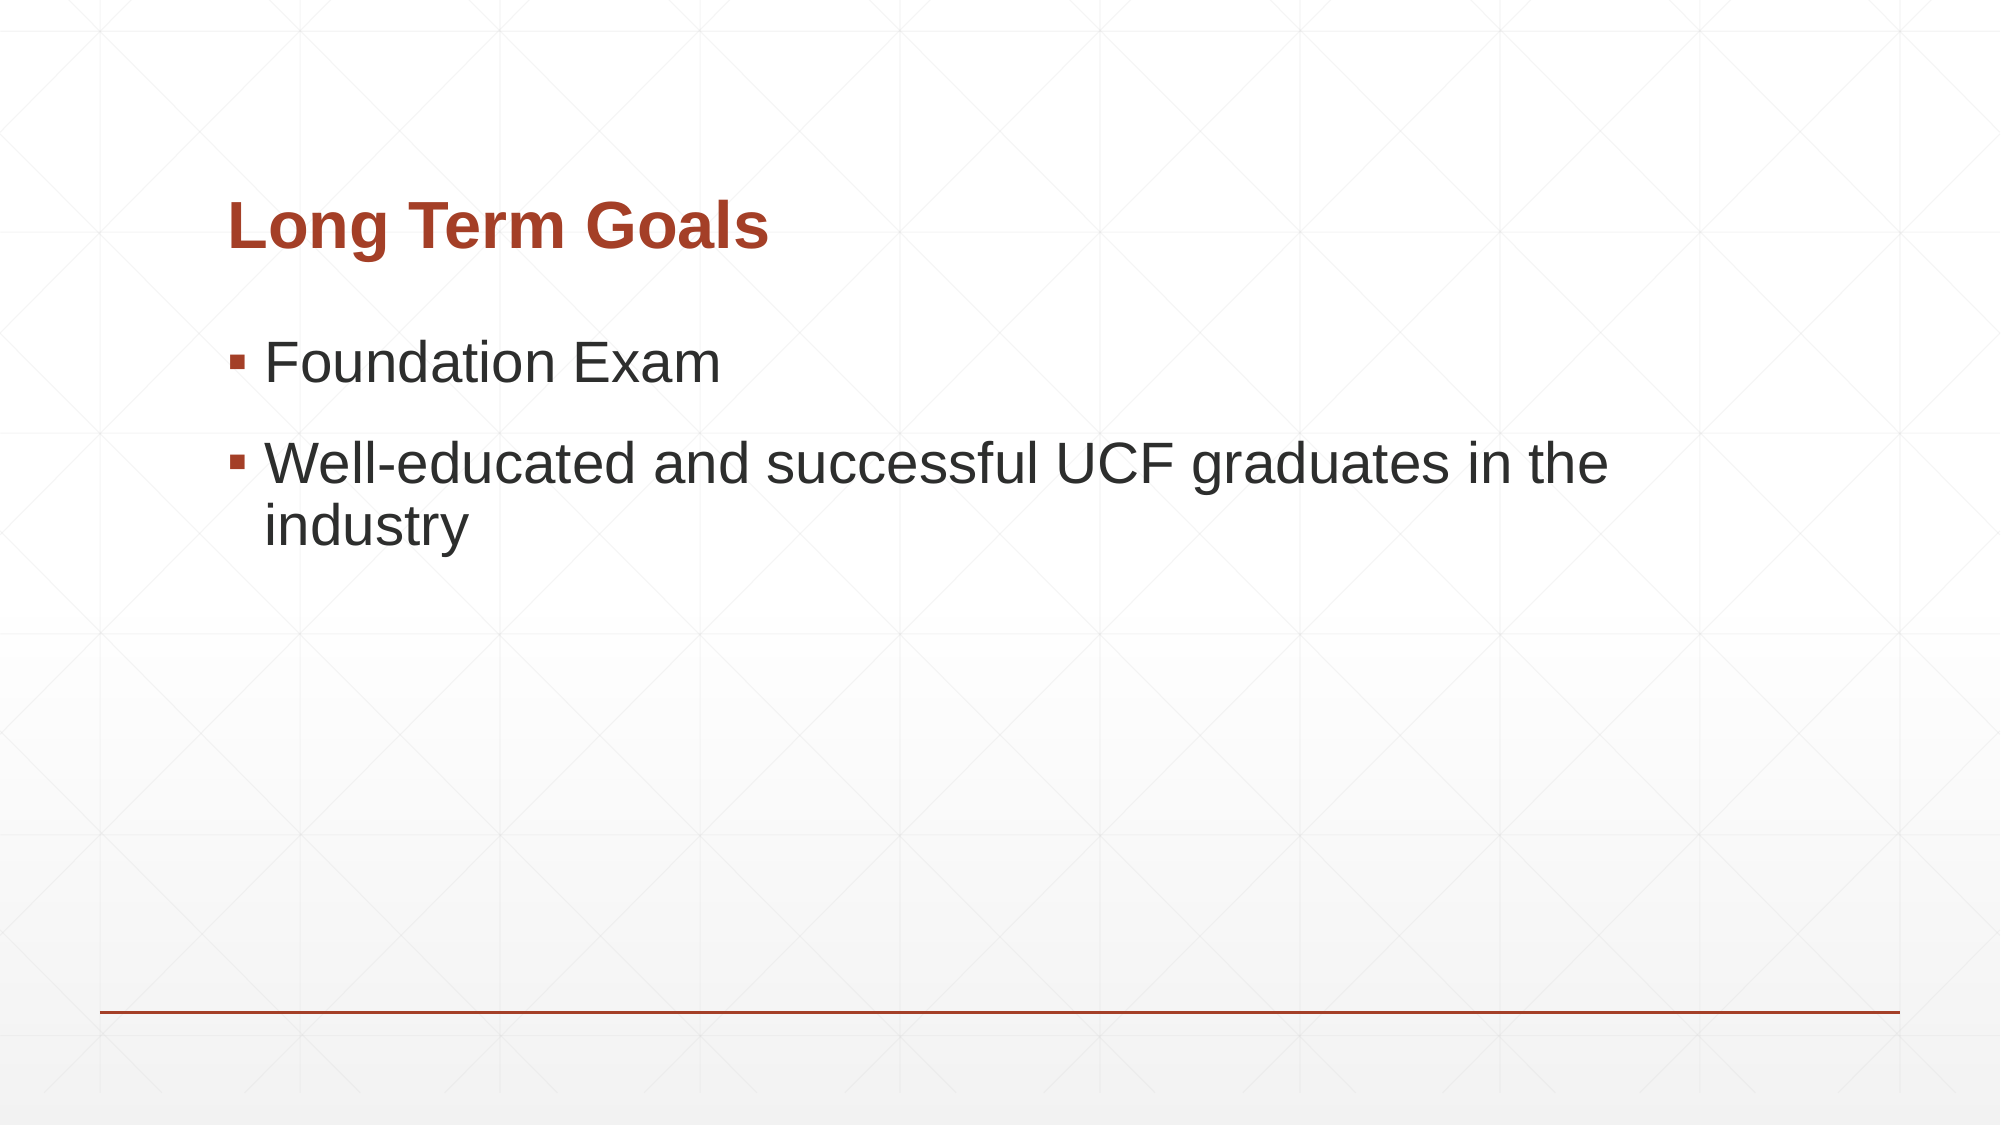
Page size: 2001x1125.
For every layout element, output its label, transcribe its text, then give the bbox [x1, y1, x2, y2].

title Long Term Goals [212, 82, 1788, 271]
list Foundation Exam Well-educated and successful UCF graduates in the industry [212, 324, 1788, 950]
